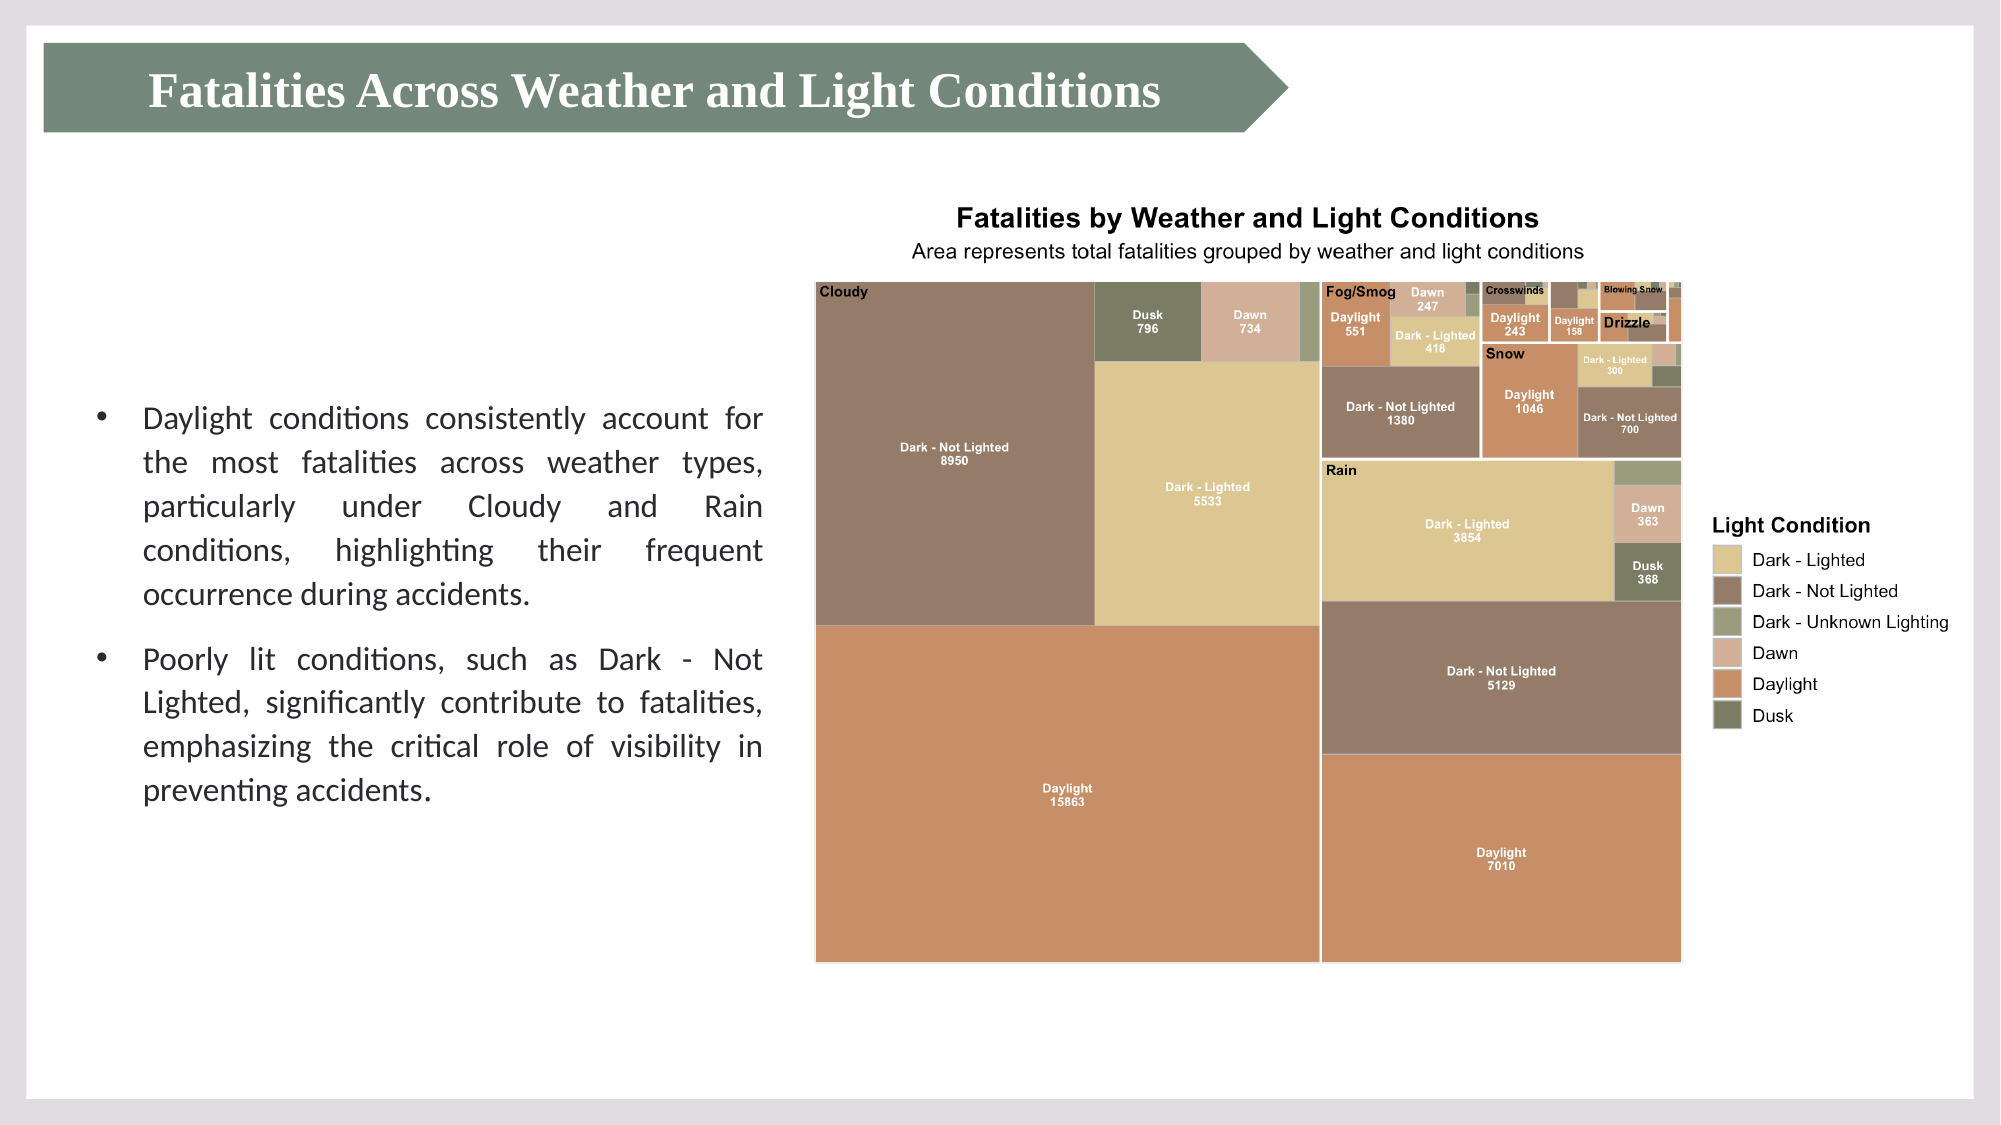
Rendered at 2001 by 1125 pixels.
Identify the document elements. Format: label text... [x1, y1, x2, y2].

text_box Daylight conditions consistently account for the most fatalities across weather types, particularly under Cloudy and Rain conditions, highlighting their frequent occurrence during accidents. Poorly lit conditions, such as Dark - Not Lighted, significantly contribute to fatalities, emphasizing the critical role of visibility in preventing accidents. [81, 385, 780, 687]
text_box Fatalities Across Weather and Light Conditions [42, 41, 1291, 134]
picture [807, 201, 1954, 972]
